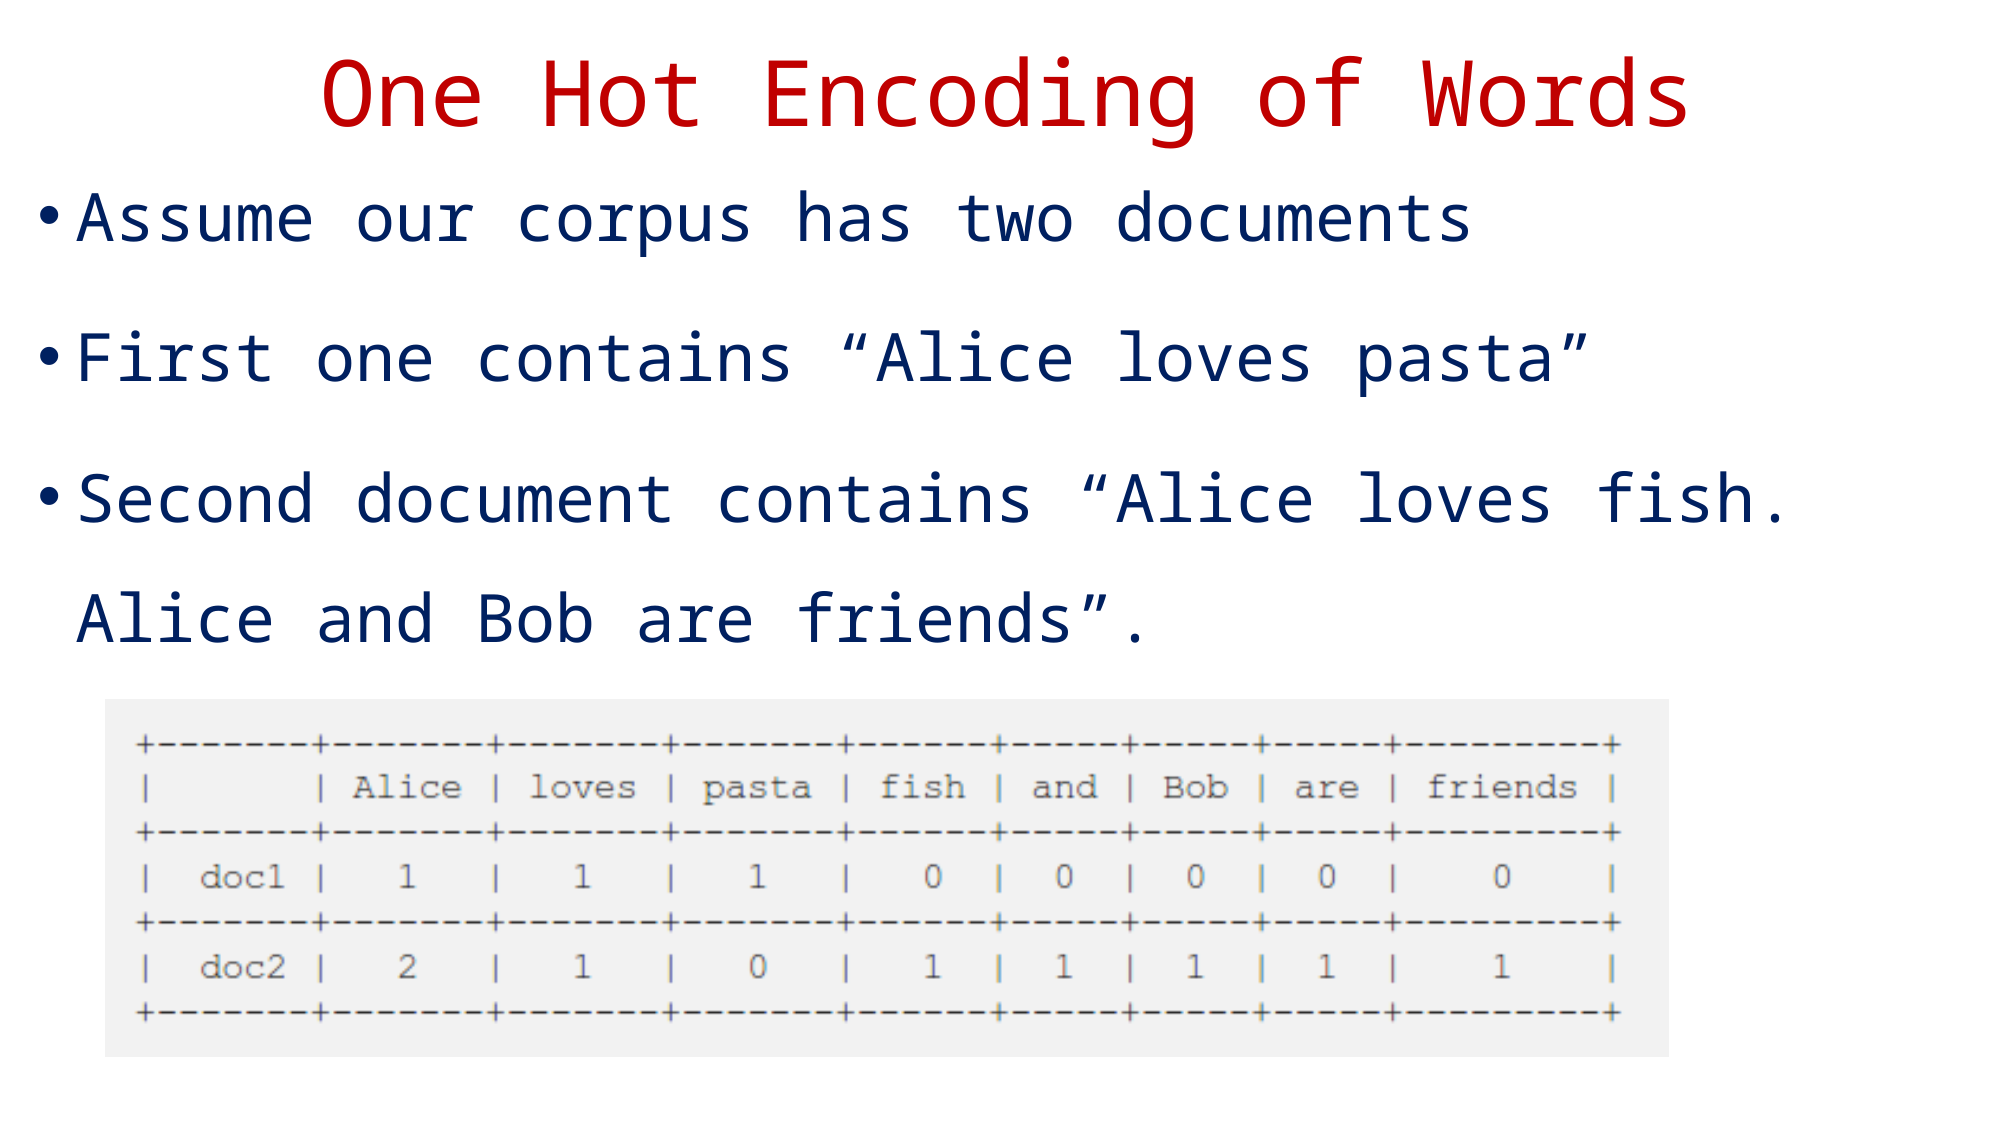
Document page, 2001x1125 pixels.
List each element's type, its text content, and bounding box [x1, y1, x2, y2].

title One Hot Encoding of Words [38, 32, 1977, 161]
list Assume our corpus has two documents First one contains “Alice loves pasta” Second document contains “Alice loves fish. Alice and Bob are friends”. [22, 126, 1956, 655]
picture [105, 699, 1669, 1058]
